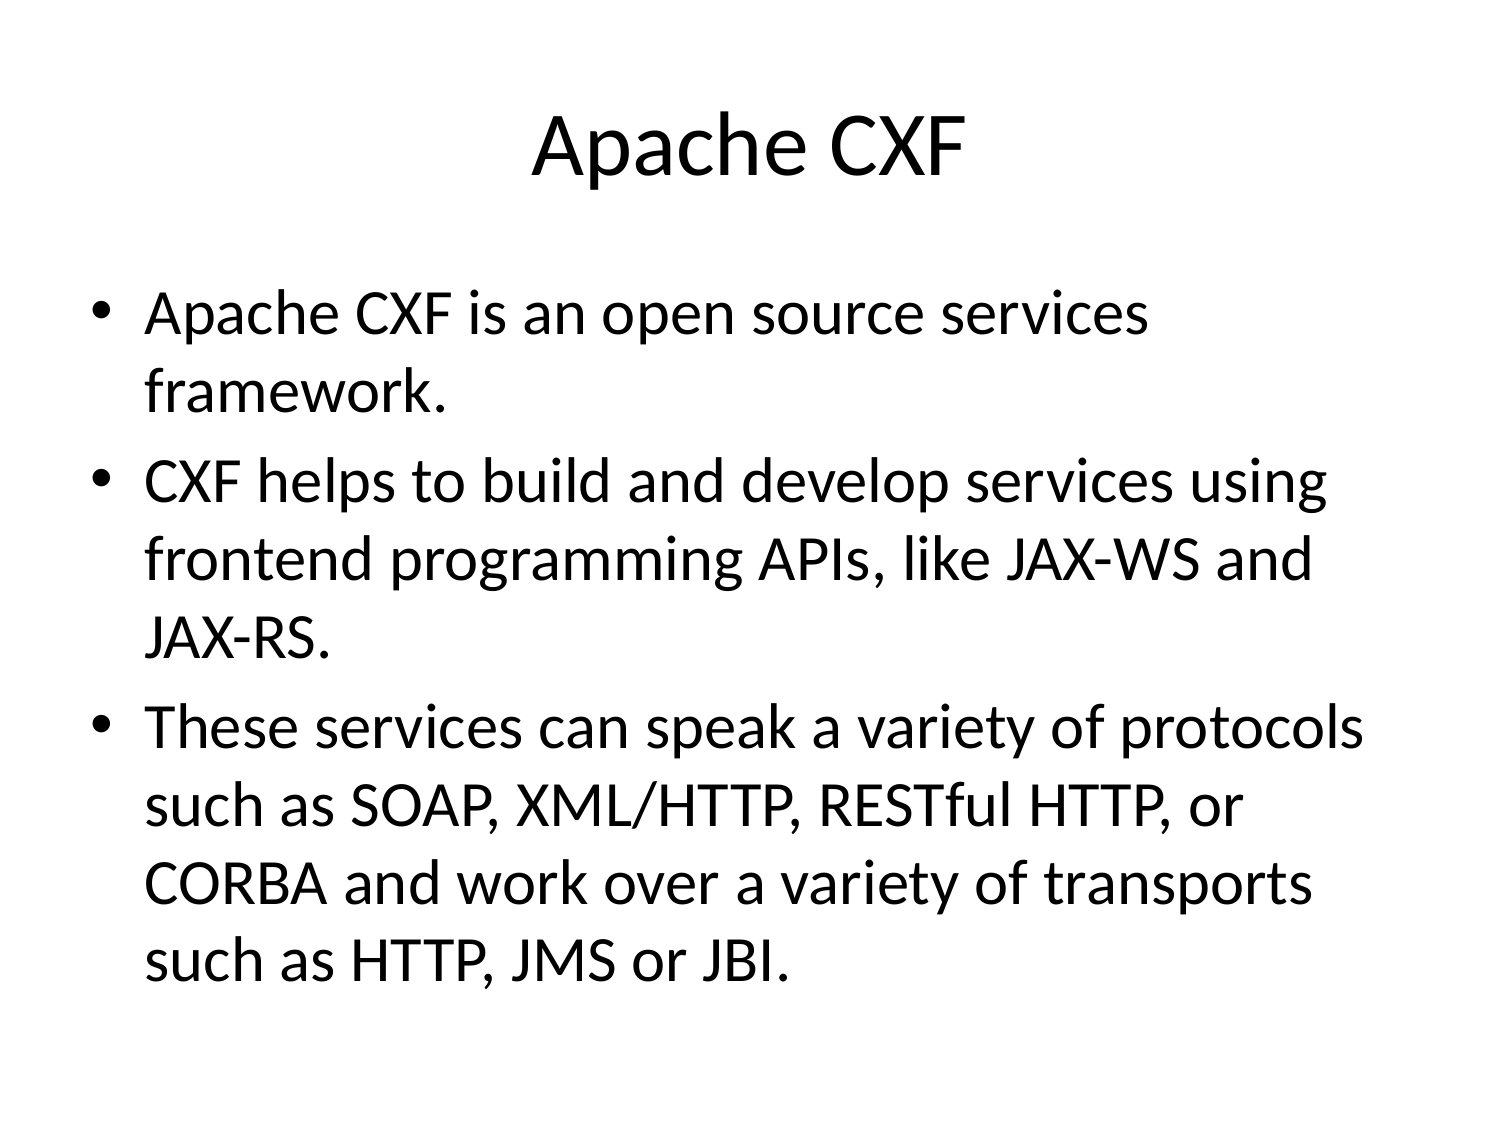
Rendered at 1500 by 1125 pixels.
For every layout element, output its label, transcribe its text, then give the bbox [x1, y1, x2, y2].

list Apache CXF is an open source services framework. CXF helps to build and develop services using frontend programming APIs, like JAX-WS and JAX-RS. These services can speak a variety of protocols such as SOAP, XML/HTTP, RESTful HTTP, or CORBA and work over a variety of transports such as HTTP, JMS or JBI. [75, 262, 1425, 1005]
title Apache CXF [75, 45, 1425, 233]
